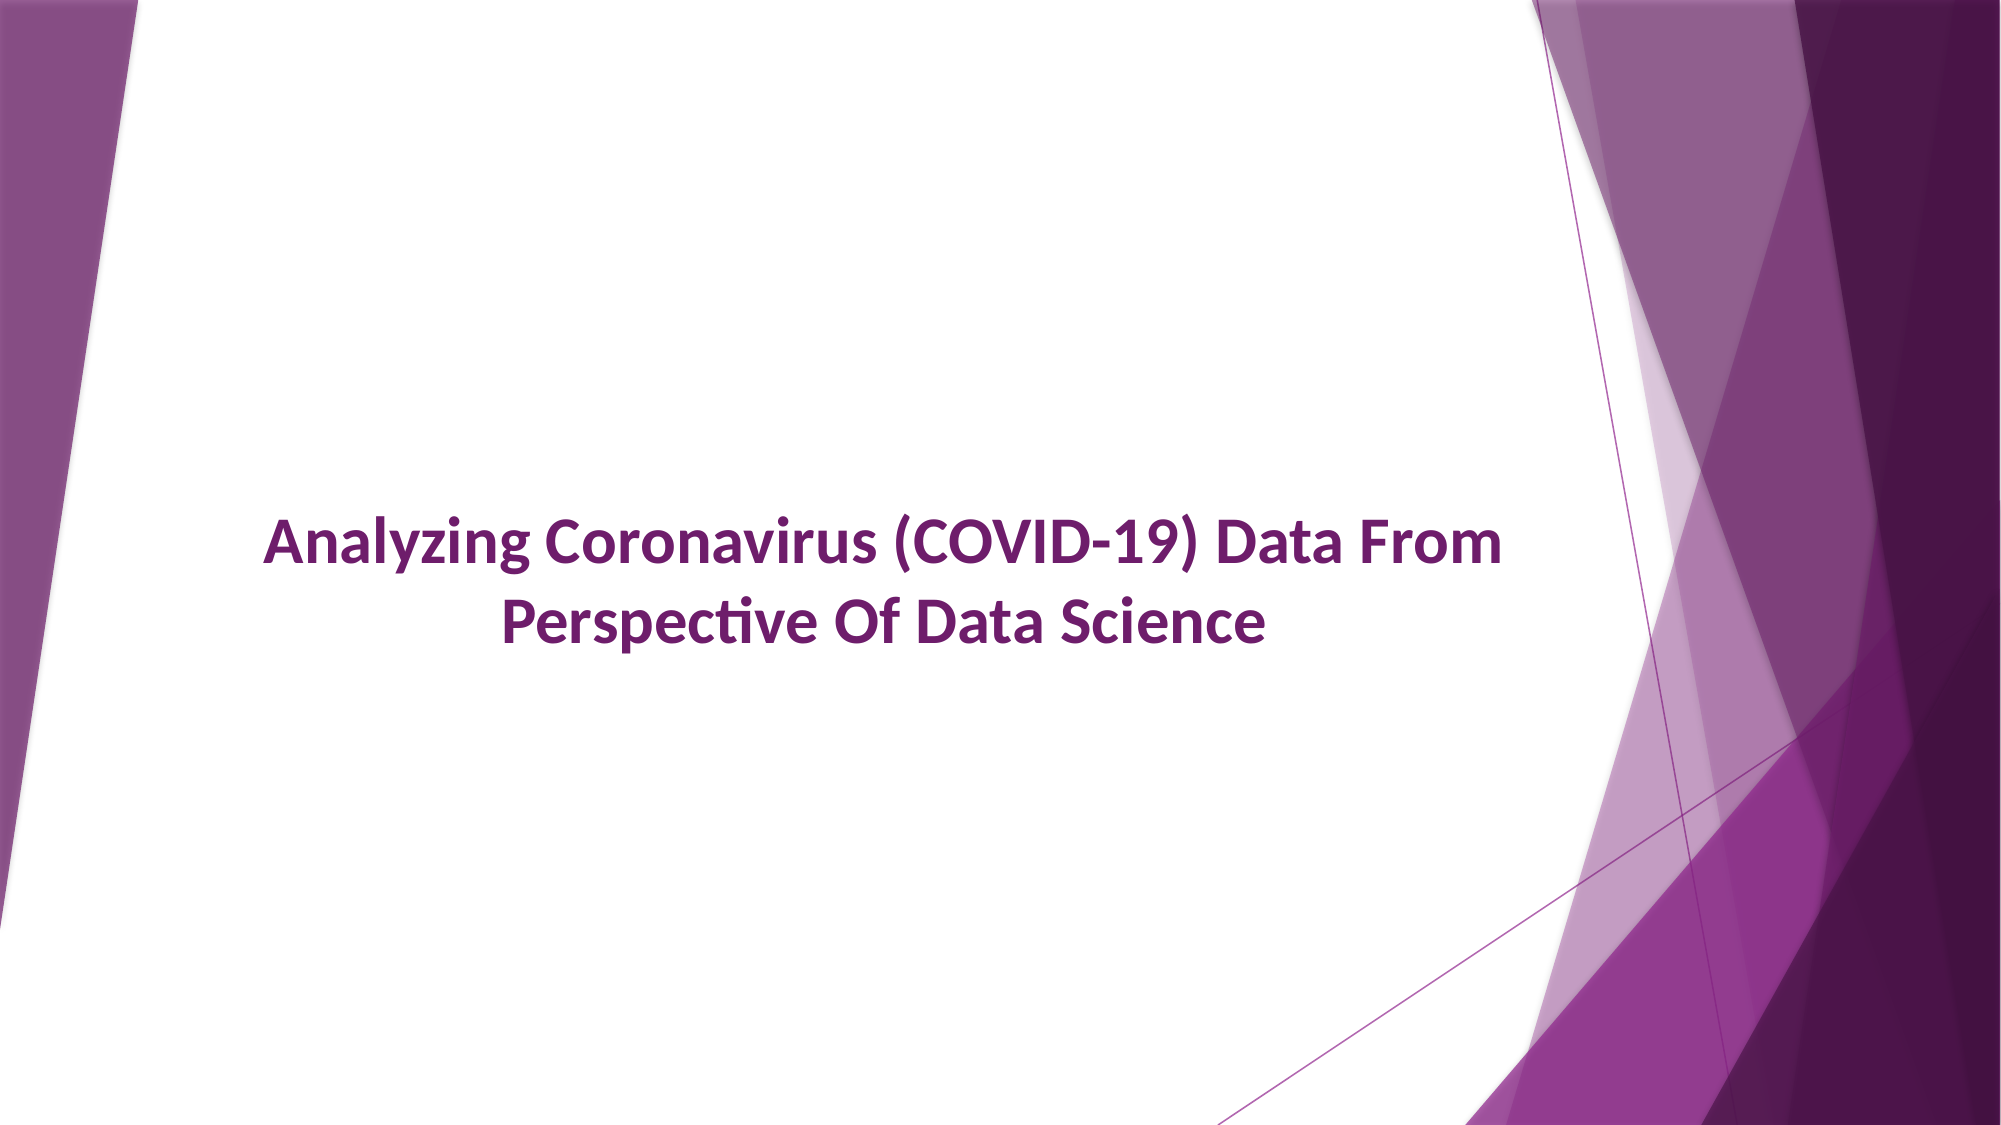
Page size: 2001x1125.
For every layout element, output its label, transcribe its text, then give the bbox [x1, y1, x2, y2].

title Analyzing Coronavirus (COVID-19) Data From Perspective Of Data Science [247, 394, 1522, 665]
